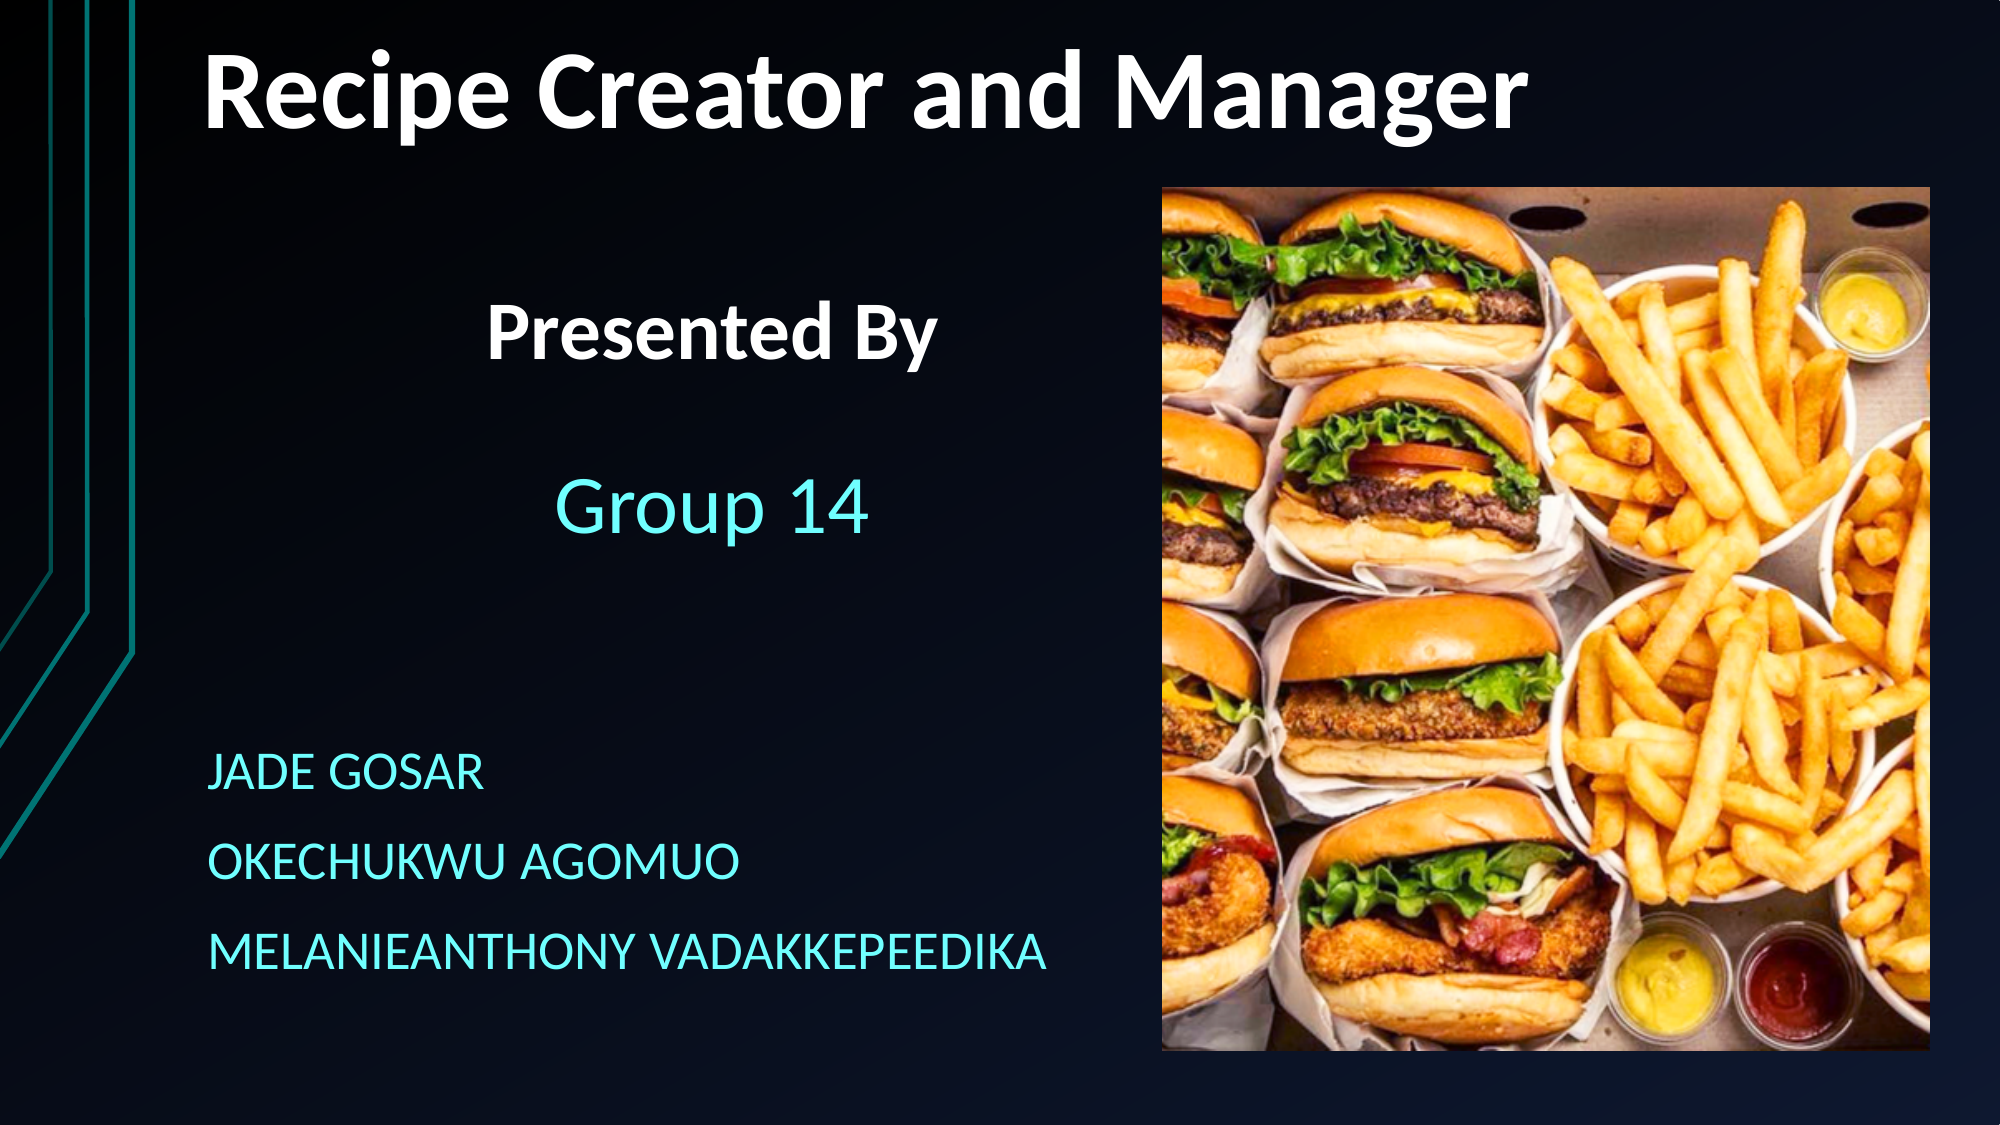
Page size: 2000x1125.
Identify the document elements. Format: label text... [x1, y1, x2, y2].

text_box Presented By [466, 250, 1035, 388]
title Recipe Creator and Manager [182, 0, 1713, 163]
list JADE GOSAR OKECHUKWU AGOMUO MELANIEANTHONY VADAKKEPEEDIKA [187, 454, 1075, 1012]
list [1161, 187, 1930, 1052]
text_box Group 14 [387, 425, 1038, 562]
